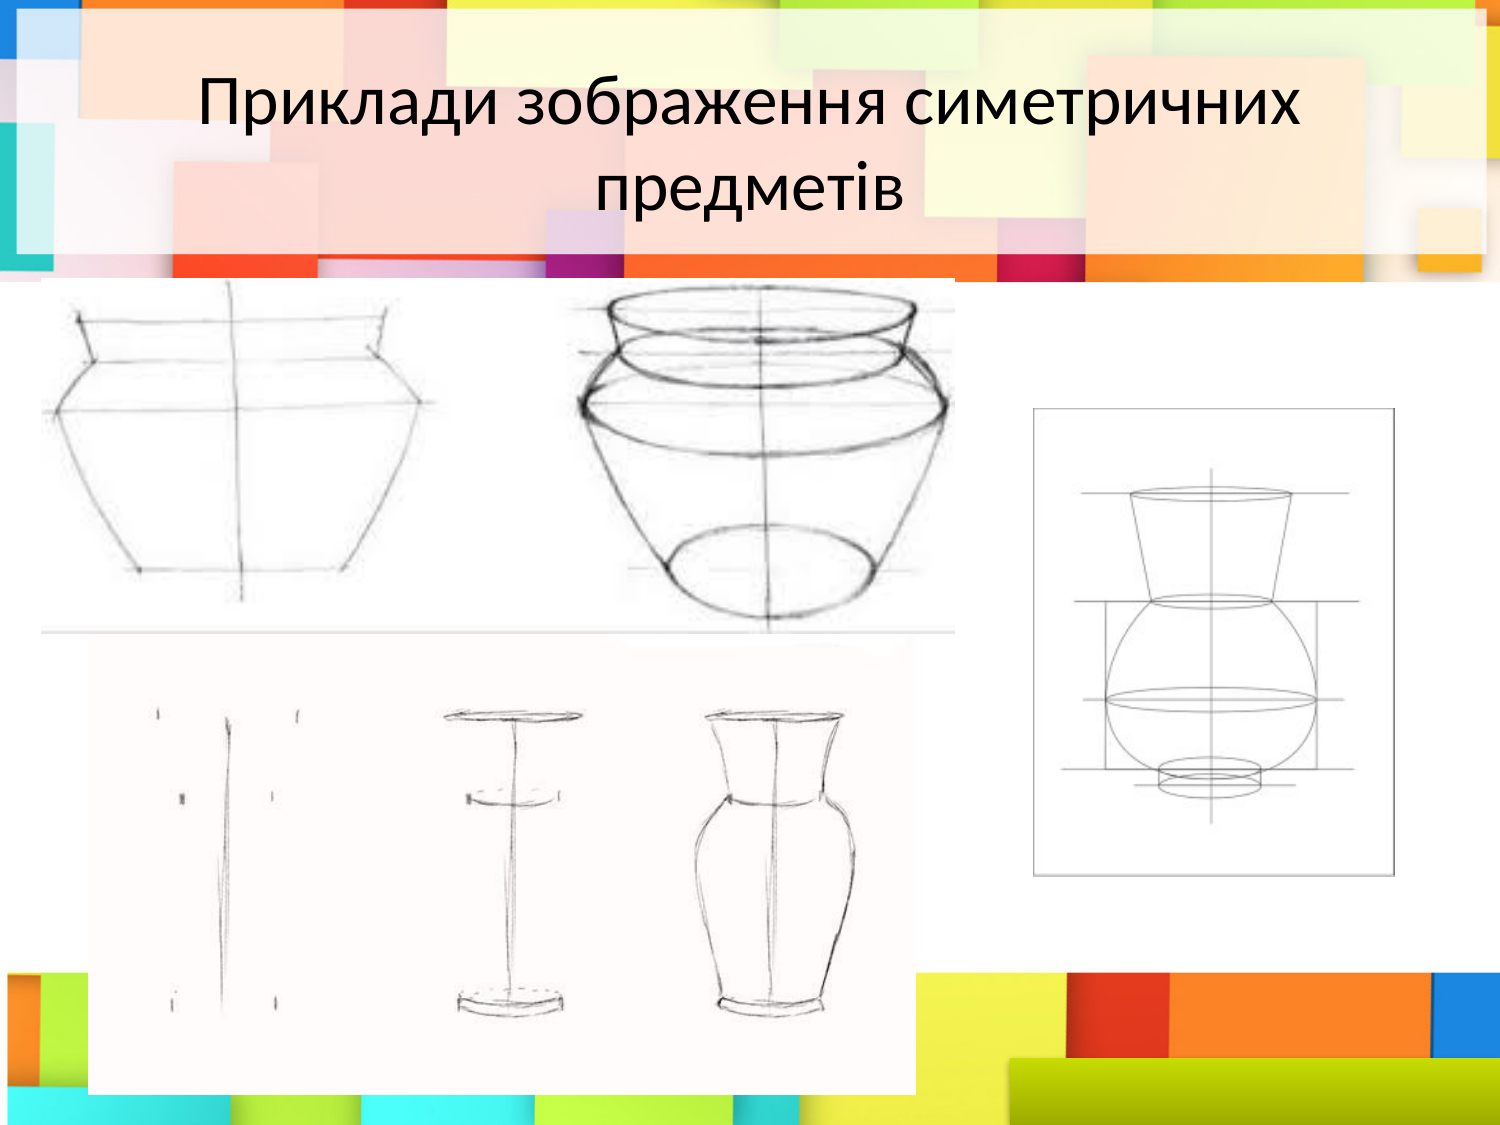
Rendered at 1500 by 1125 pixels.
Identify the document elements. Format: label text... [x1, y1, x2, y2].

text_box [1009, 1058, 1500, 1125]
title Приклади зображення симетричних предметів [75, 45, 1425, 233]
picture [0, 0, 1500, 1125]
